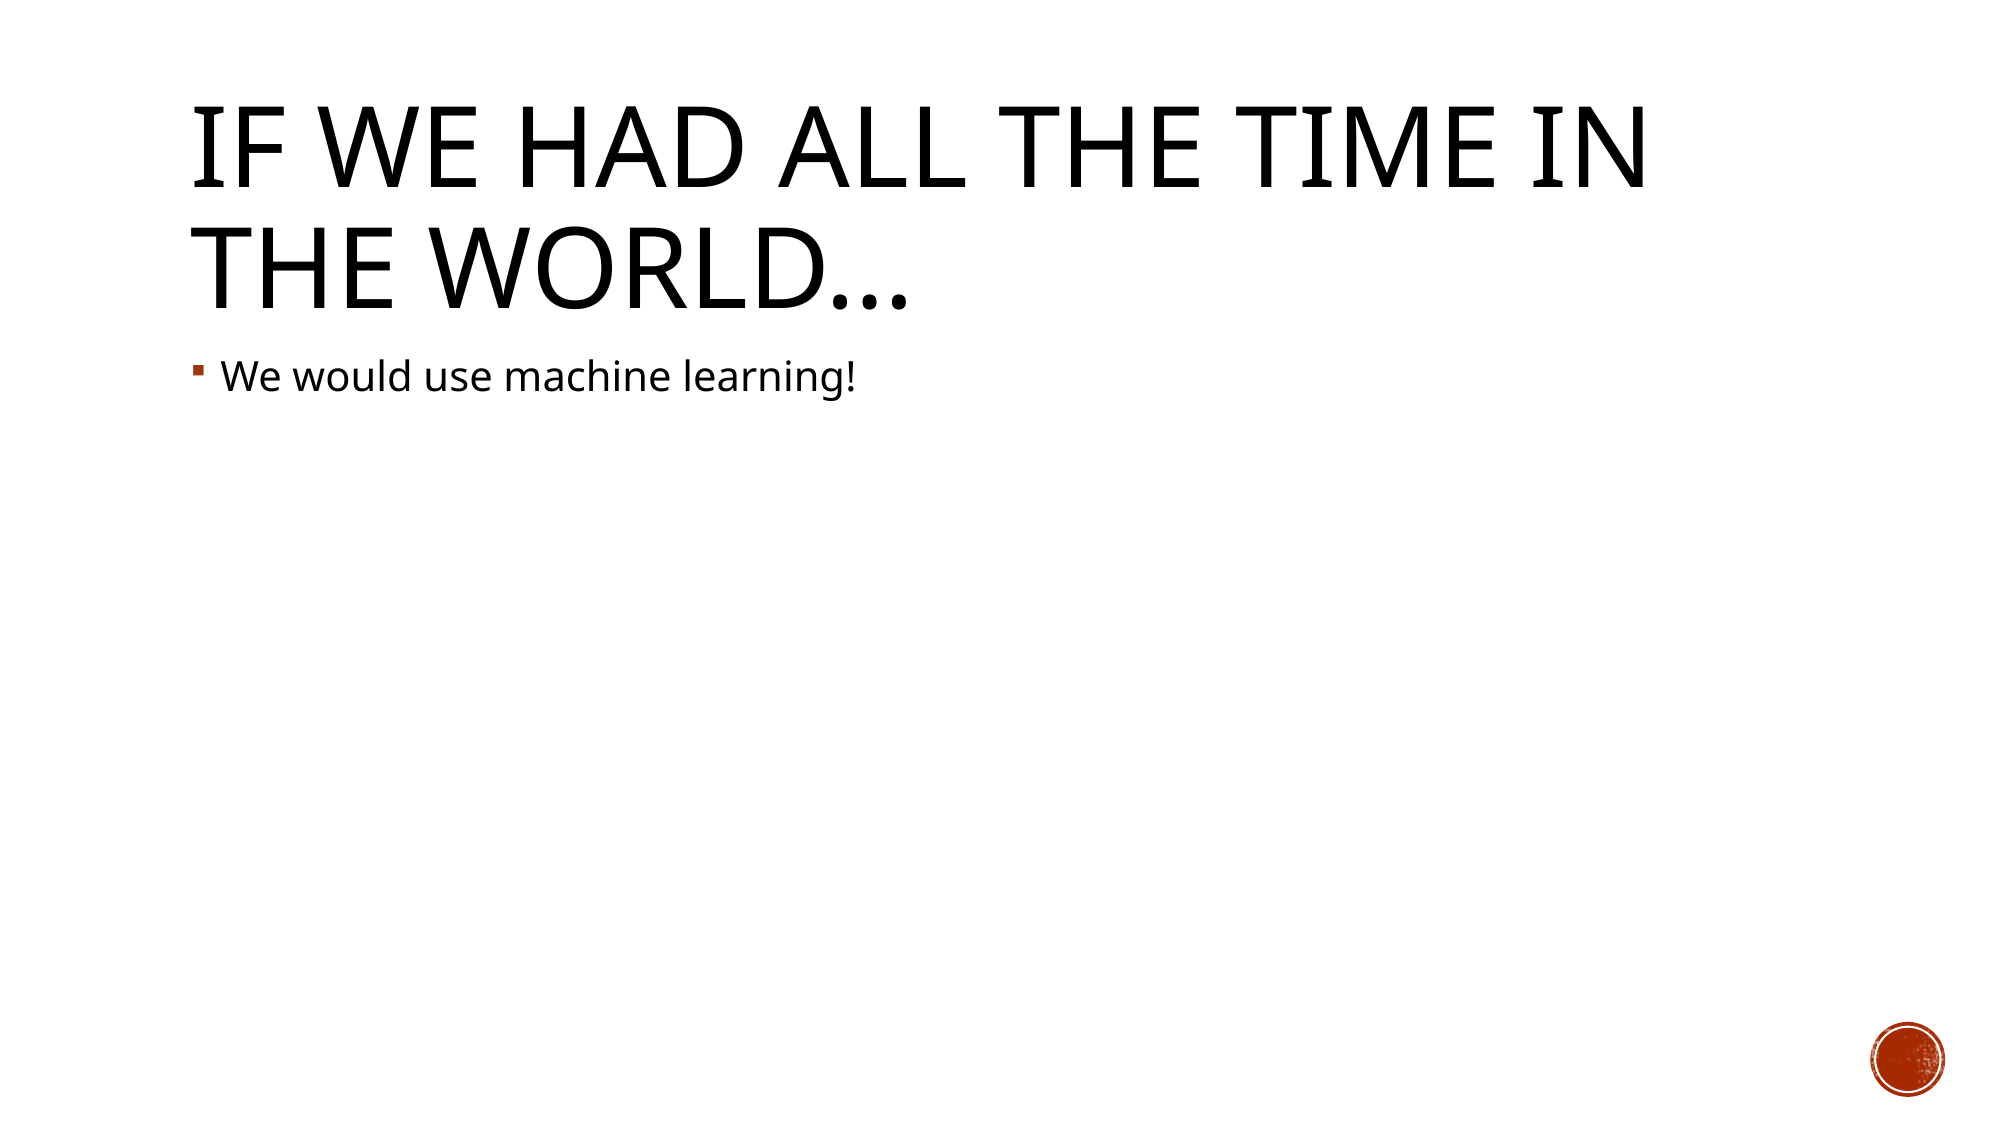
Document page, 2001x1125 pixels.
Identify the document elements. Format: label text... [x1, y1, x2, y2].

list We would use machine learning! [175, 348, 1826, 1013]
title If we had all the time in the world… [175, 79, 1826, 344]
